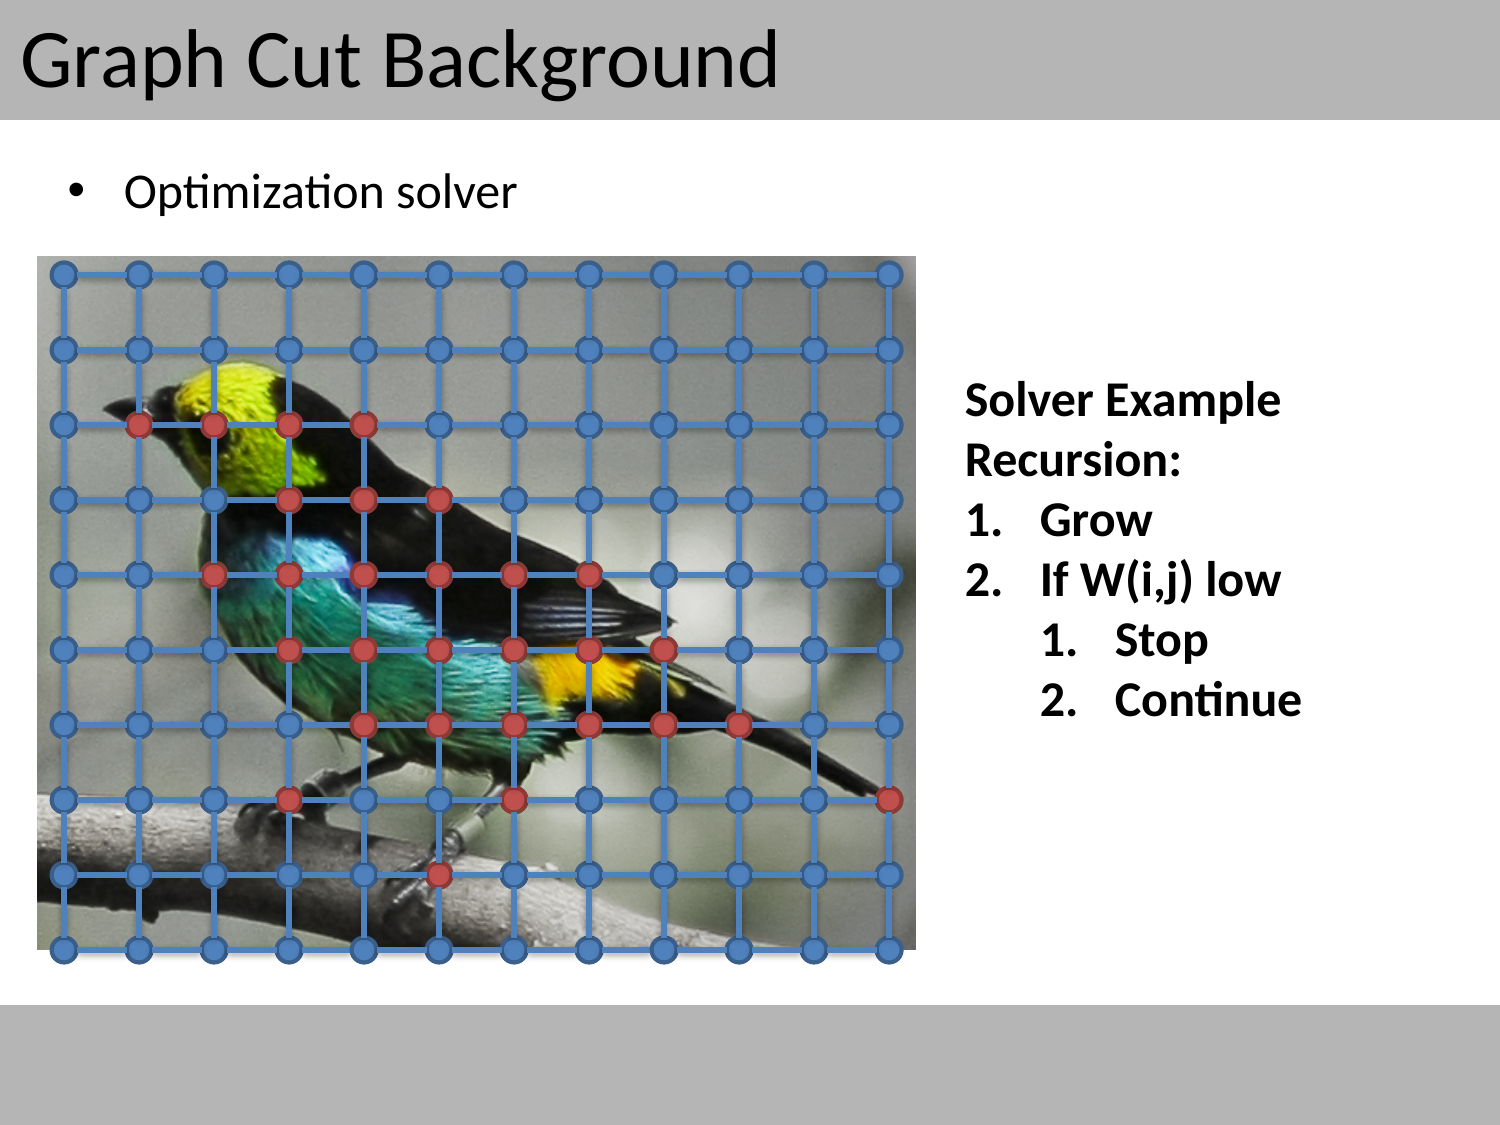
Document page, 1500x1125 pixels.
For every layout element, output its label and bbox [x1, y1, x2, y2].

text_box [5, 0, 797, 112]
text_box [49, 949, 904, 965]
picture [0, 0, 1500, 1125]
text_box [949, 358, 1413, 734]
text_box [52, 151, 533, 227]
